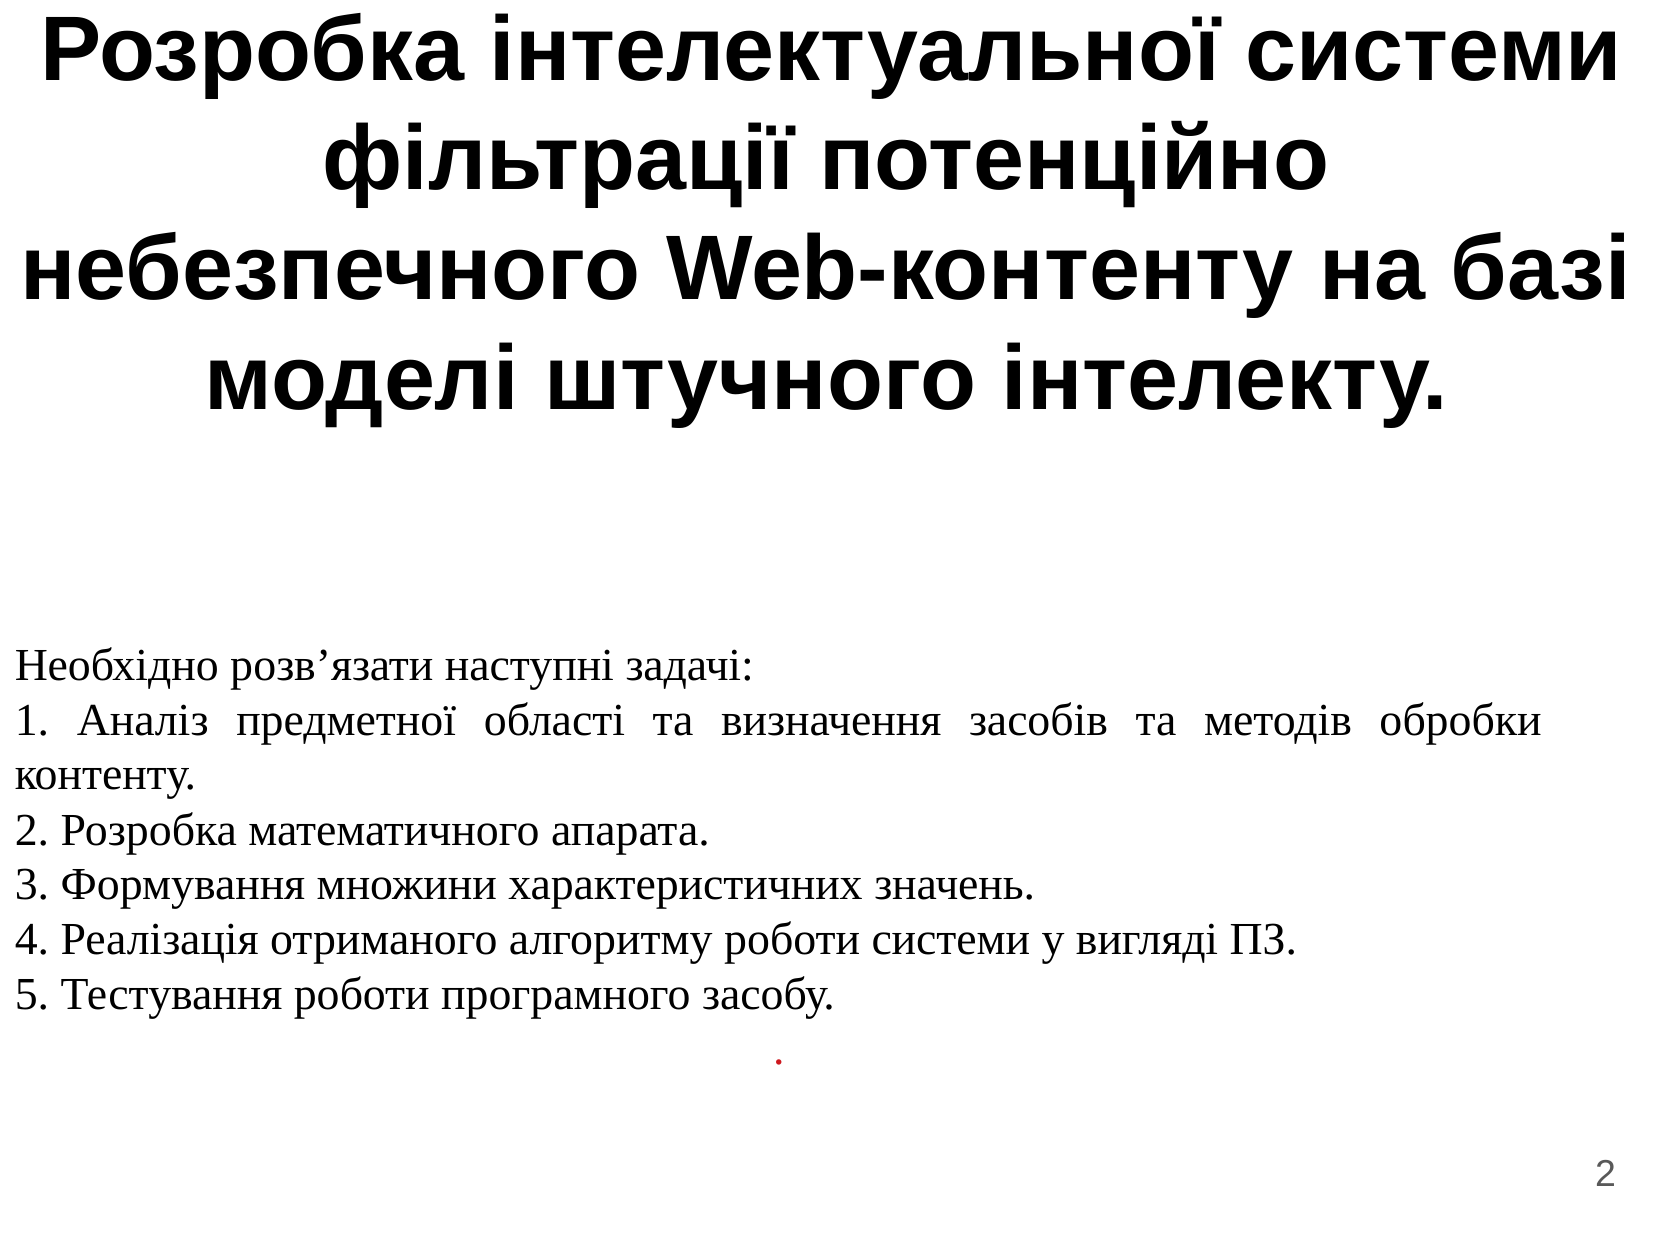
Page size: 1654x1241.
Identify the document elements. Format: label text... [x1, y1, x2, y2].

text_box Розробка інтелектуальної системи фільтрації потенційно небезпечного Web-контенту на базі моделі штучного інтелекту. [0, 3, 1654, 414]
text_box Hеобхідно розв’язати наступні задачі: 1. Аналіз предметної області та визначення засобів та методів обробки контенту. 2. Розробка математичного апарата. 3. Формування множини характеристичних значень. 4. Реалізація отриманого алгоритму роботи системи у вигляді ПЗ. 5. Тестування роботи програмного засобу. . [0, 484, 1558, 1240]
text_box <number> [1532, 1124, 1631, 1219]
